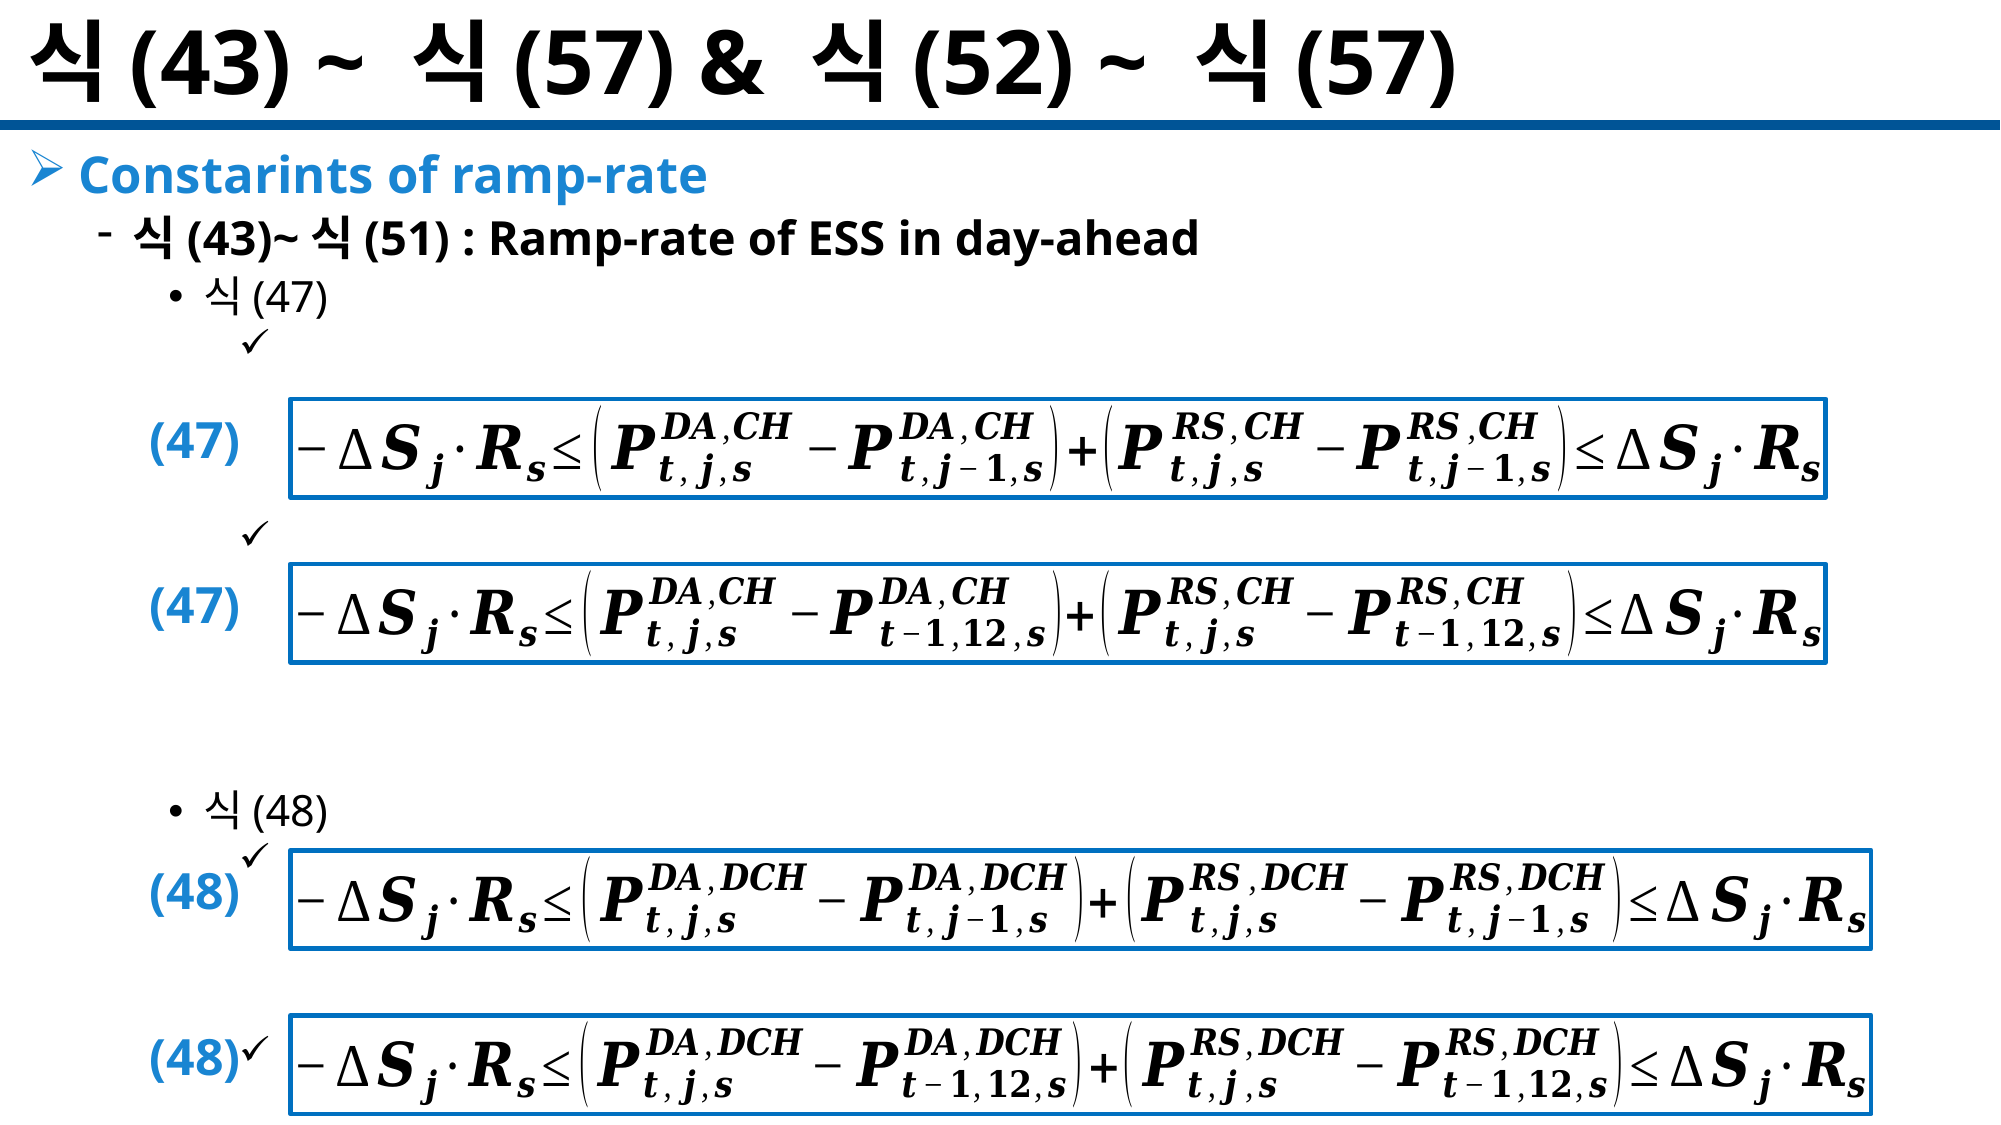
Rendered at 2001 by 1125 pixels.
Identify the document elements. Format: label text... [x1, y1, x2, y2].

text_box (47) [131, 566, 260, 641]
text_box (48) [131, 1017, 260, 1093]
text_box (47) [131, 401, 260, 476]
text_box (48) [131, 852, 260, 928]
title 식(43) ~ 식(57) & 식(52) ~ 식(57) [12, 9, 1678, 122]
